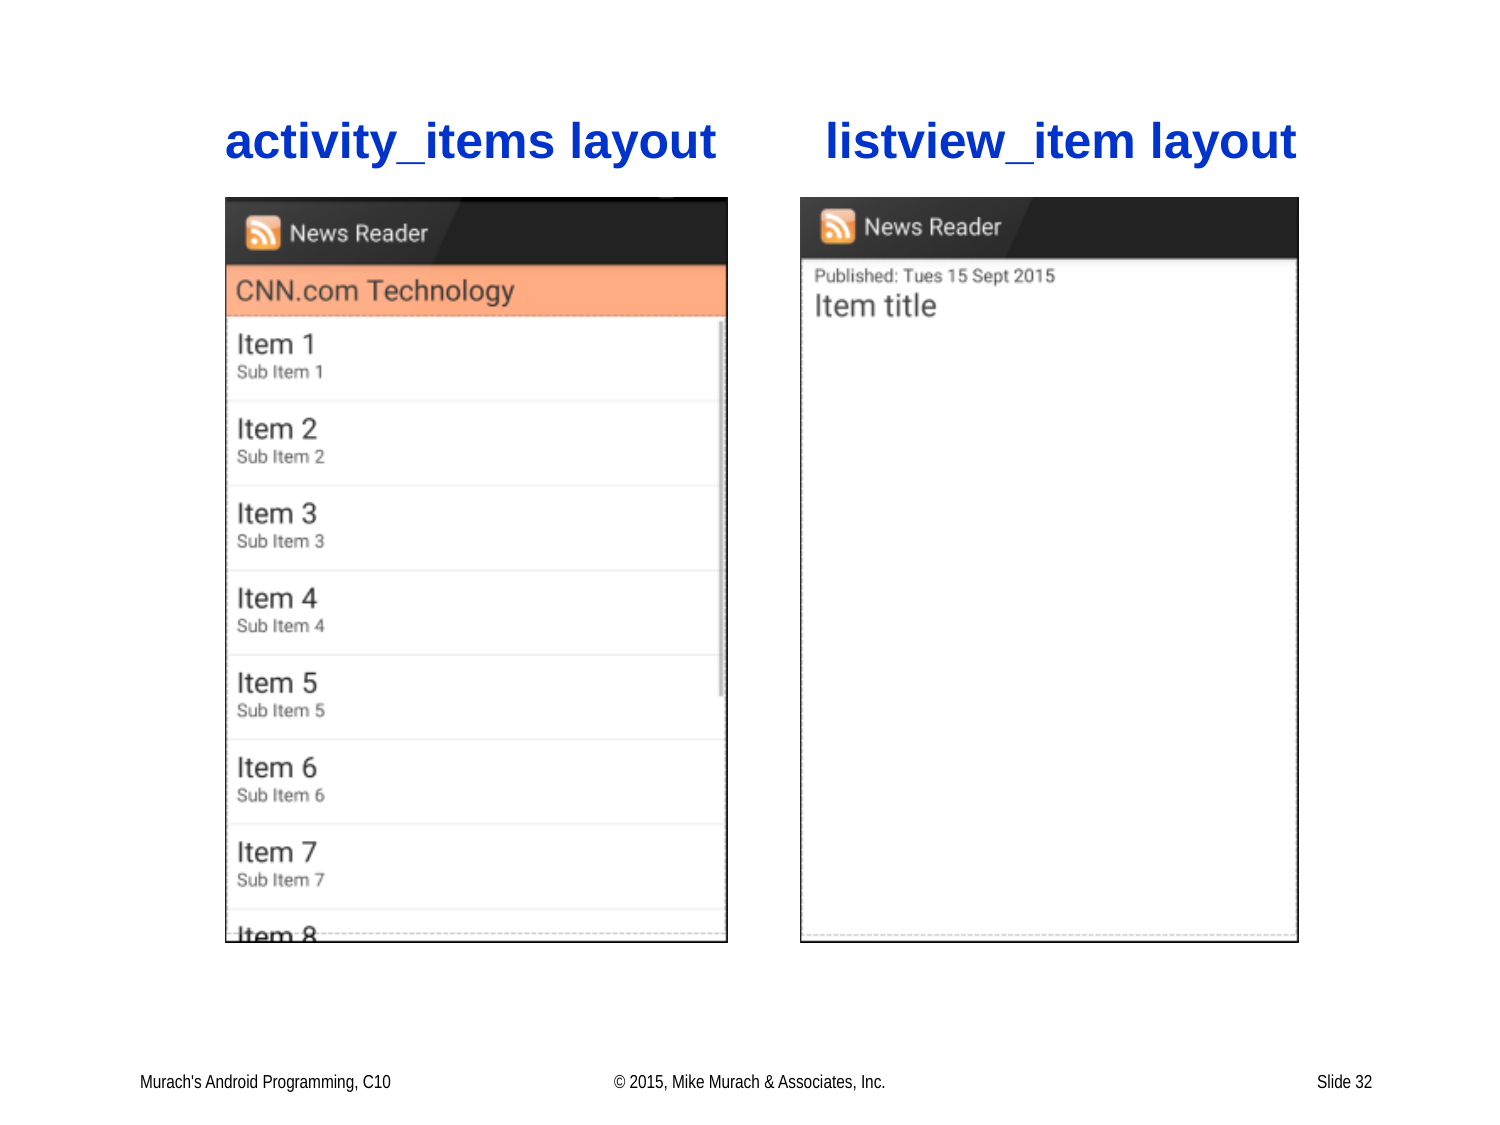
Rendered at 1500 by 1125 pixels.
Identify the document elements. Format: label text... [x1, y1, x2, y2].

picture [799, 196, 1299, 944]
slide_number Murach's Android Programming, C10 [125, 1025, 450, 1100]
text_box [224, 112, 1368, 190]
footer © 2015, Mike Murach & Associates, Inc. [474, 1025, 1025, 1100]
slide_number Slide 32 [1074, 1025, 1388, 1100]
picture [224, 196, 728, 944]
